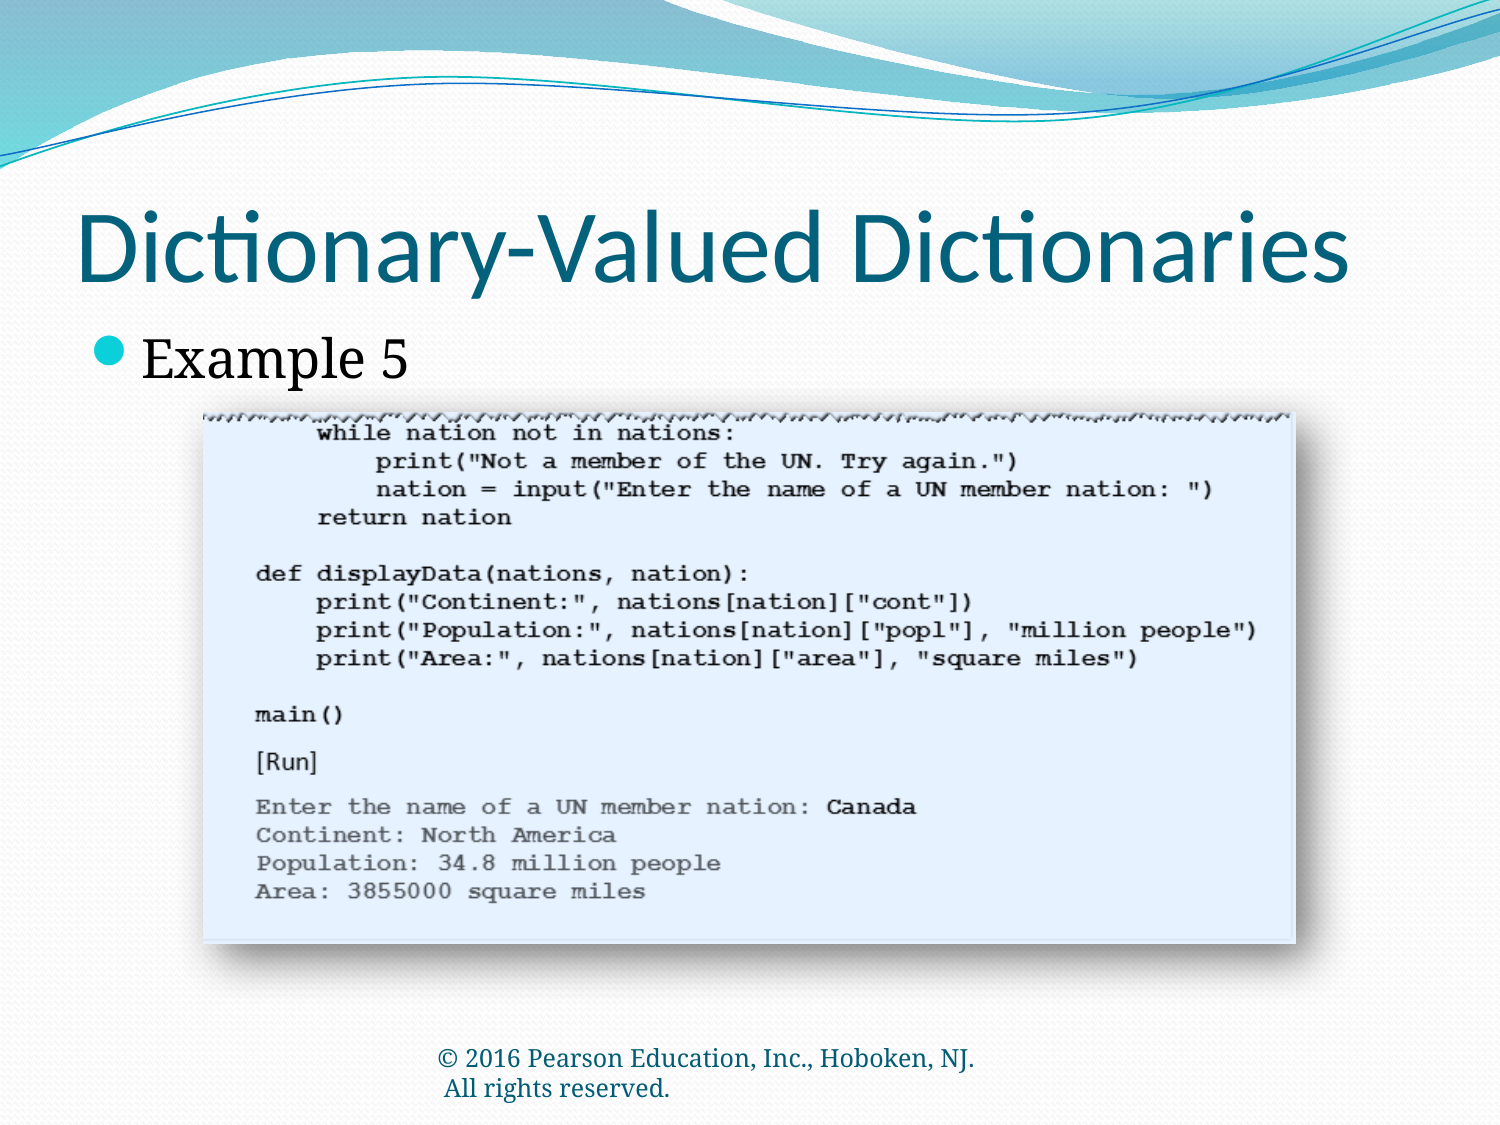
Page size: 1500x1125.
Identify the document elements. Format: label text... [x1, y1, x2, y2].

list Example 5 [75, 317, 1425, 1038]
picture [203, 412, 1296, 944]
title Dictionary-Valued Dictionaries [75, 115, 1425, 303]
footer © 2016 Pearson Education, Inc., Hoboken, NJ. All rights reserved. [437, 1042, 988, 1103]
